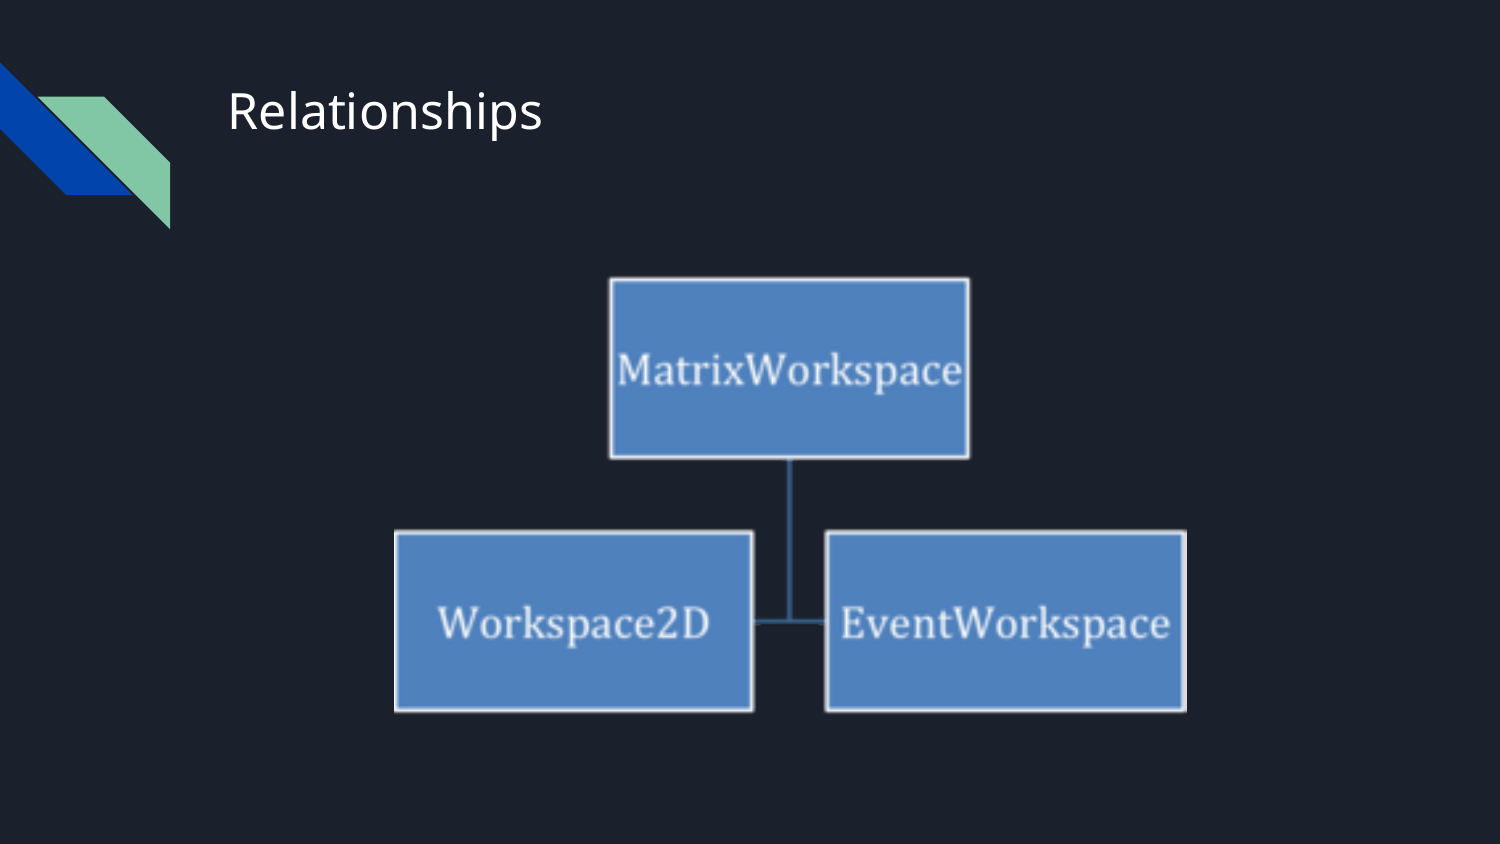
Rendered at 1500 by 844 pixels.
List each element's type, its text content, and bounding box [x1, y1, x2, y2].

picture [393, 265, 1187, 726]
title Relationships [212, 64, 1368, 215]
